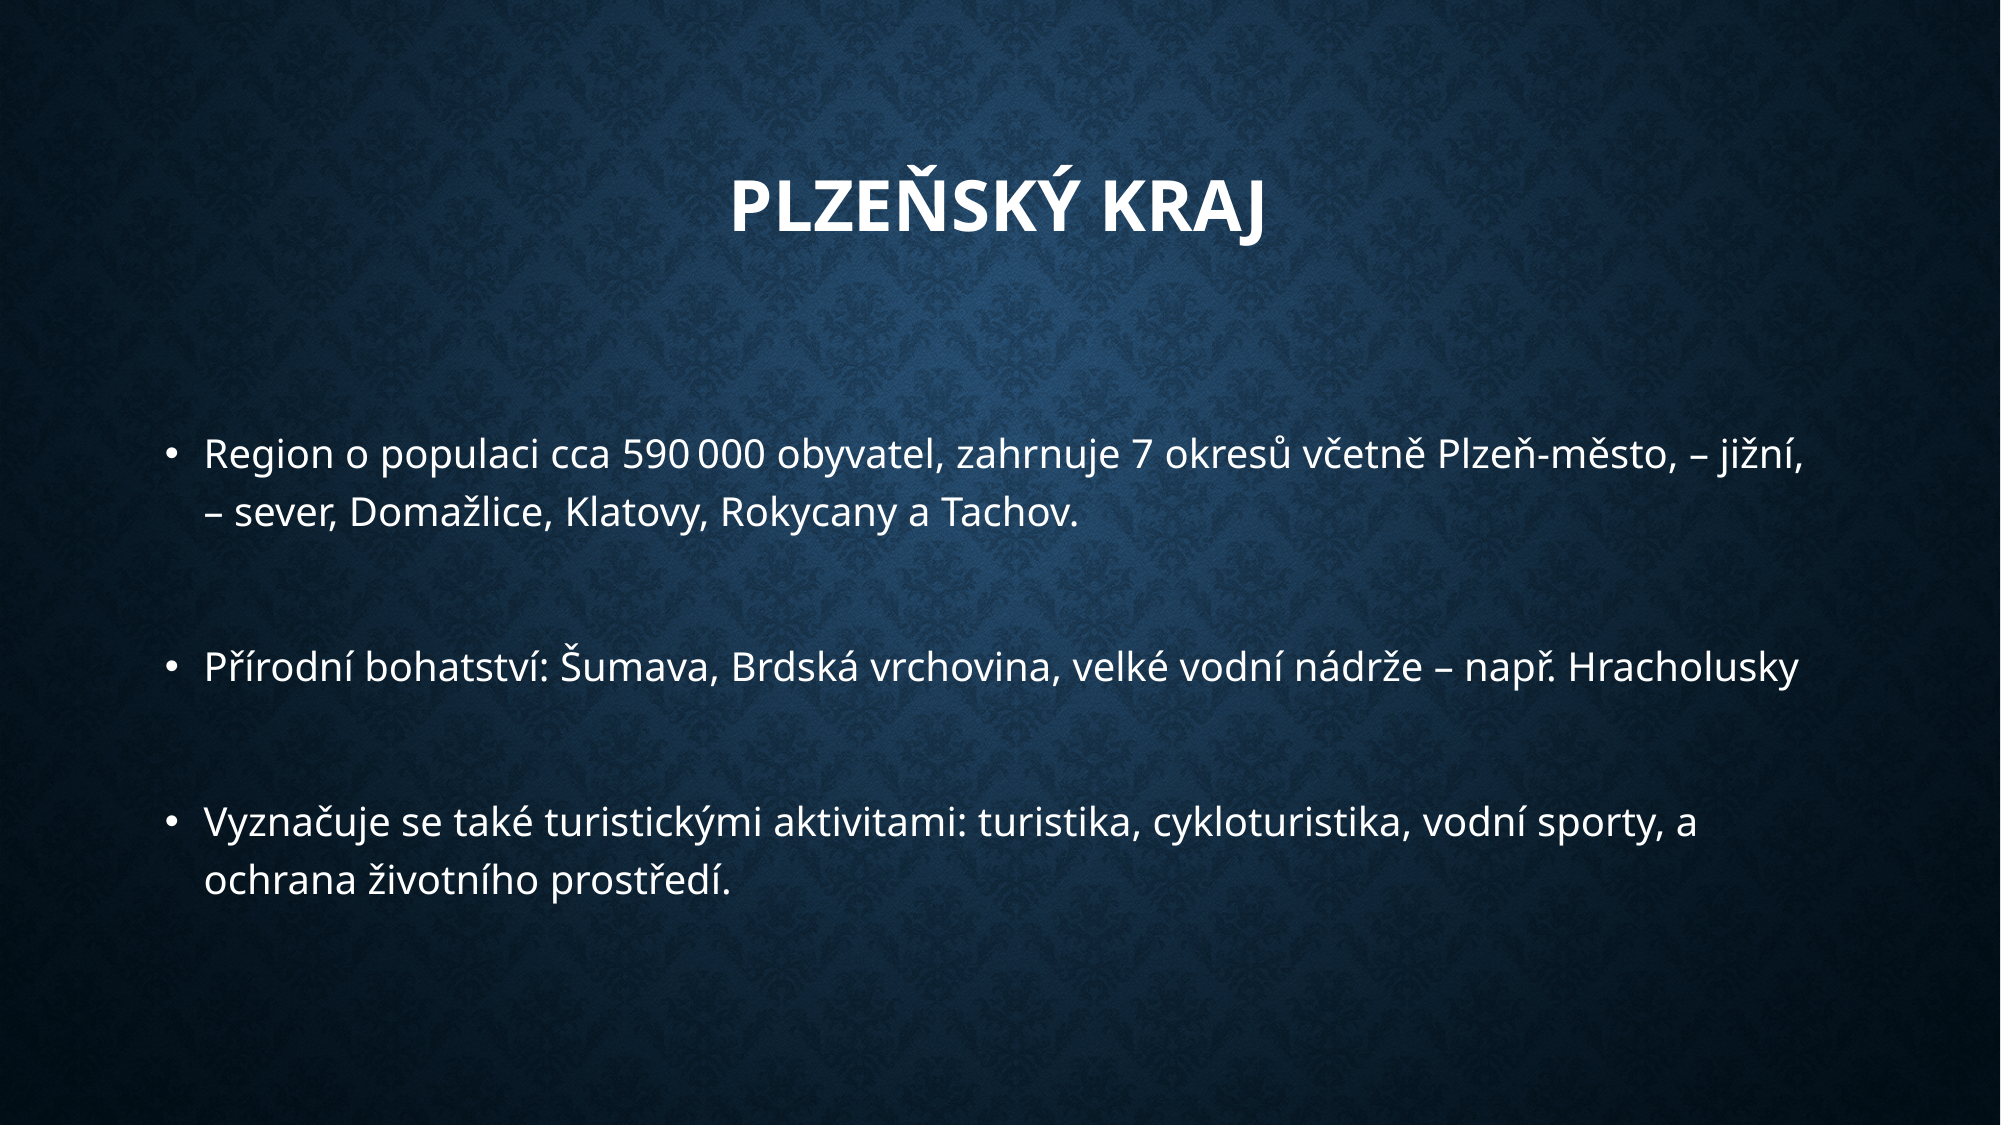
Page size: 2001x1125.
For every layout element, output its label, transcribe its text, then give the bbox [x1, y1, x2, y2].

title Plzeňský kraj [149, 99, 1849, 318]
list Region o populaci cca 590 000 obyvatel, zahrnuje 7 okresů včetně Plzeň-město, – jižní, – sever, Domažlice, Klatovy, Rokycany a Tachov. Přírodní bohatství: Šumava, Brdská vrchovina, velké vodní nádrže – např. Hracholusky Vyznačuje se také turistickými aktivitami: turistika, cykloturistika, vodní sporty, a ochrana životního prostředí. [149, 343, 1849, 950]
